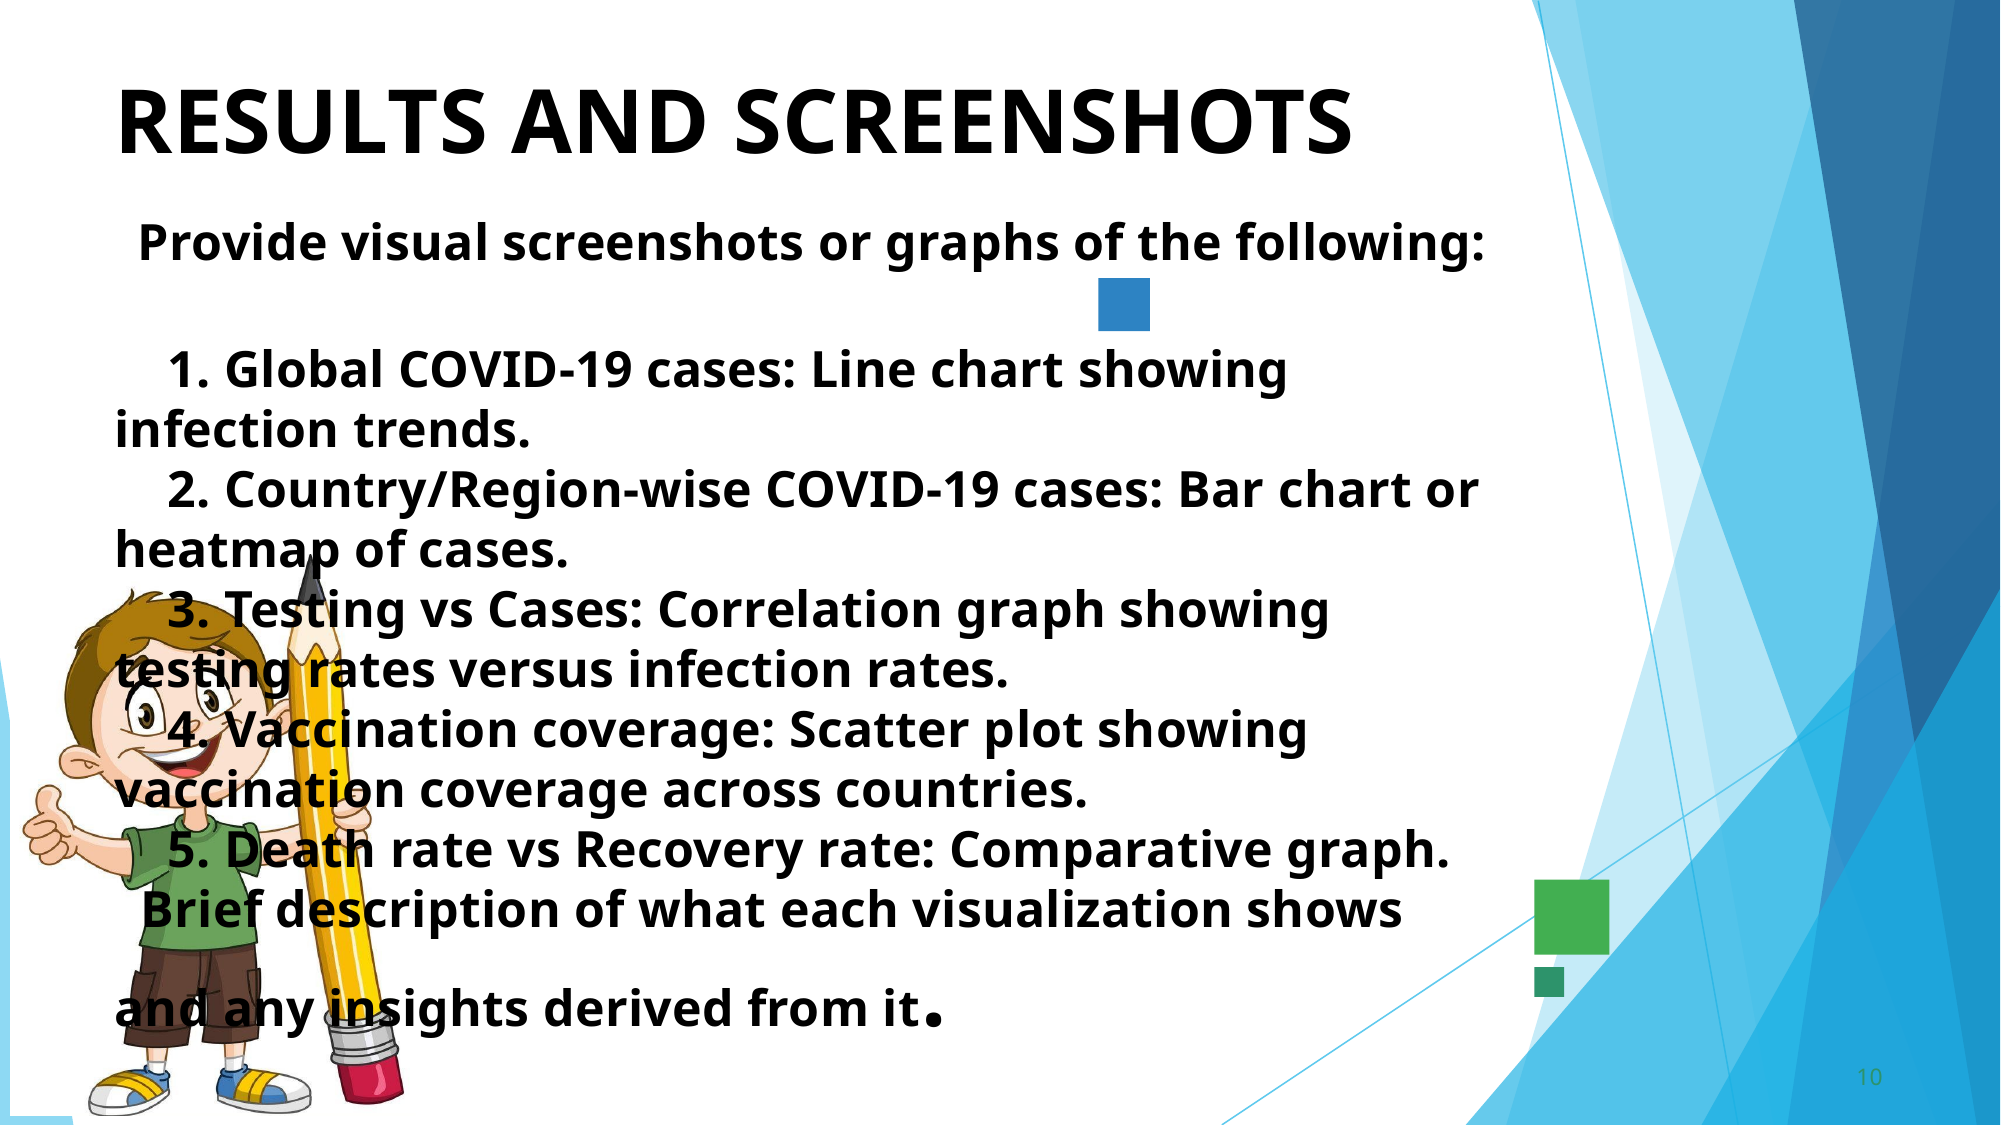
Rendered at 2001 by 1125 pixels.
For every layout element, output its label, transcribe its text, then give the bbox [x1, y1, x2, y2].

picture [10, 554, 416, 1116]
text_box [449, 386, 1850, 542]
text_box [1534, 967, 1565, 997]
text_box [1534, 879, 1610, 955]
text_box 10 [1849, 1061, 1888, 1095]
title RESULTS AND SCREENSHOTS Provide visual screenshots or graphs of the following: 1. Global COVID-19 cases: Line chart showing infection trends. 2. Country/Region-wise COVID-19 cases: Bar chart or heatmap of cases. 3. Testing vs Cases: Correlation graph showing testing rates versus infection rates. 4. Vaccination coverage: Scatter plot showing vaccination coverage across countries. 5. Death rate vs Recovery rate: Comparative graph. Brief description of what each visualization shows and any insights derived from it. [111, 61, 1505, 1045]
